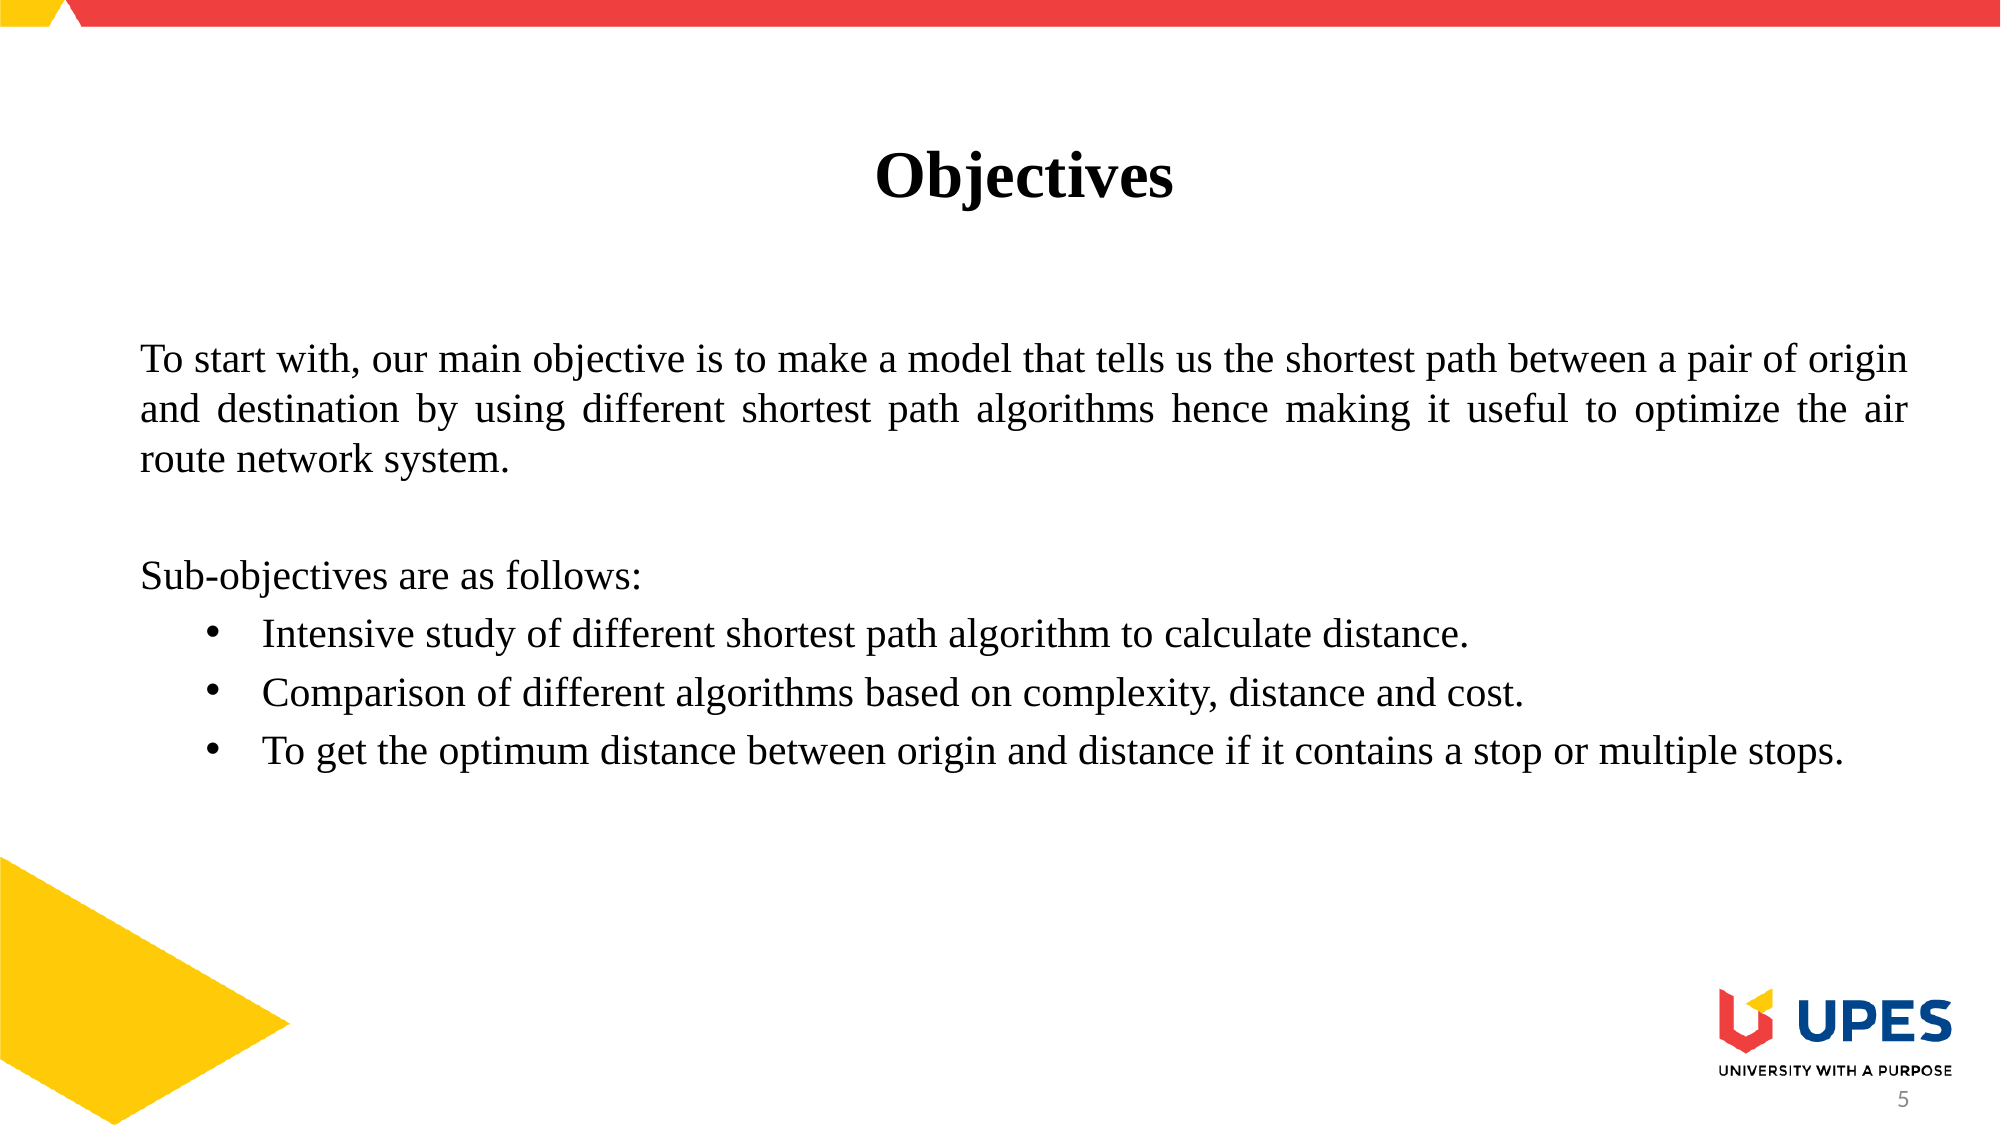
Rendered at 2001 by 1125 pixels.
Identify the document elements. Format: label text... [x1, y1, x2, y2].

list To start with, our main objective is to make a model that tells us the shortest path between a pair of origin and destination by using different shortest path algorithms hence making it useful to optimize the air route network system. Sub-objectives are as follows: Intensive study of different shortest path algorithm to calculate distance. Comparison of different algorithms based on complexity, distance and cost. To get the optimum distance between origin and distance if it contains a stop or multiple stops. [125, 322, 1925, 1030]
title Objectives [125, 77, 1925, 265]
picture [0, 0, 2001, 1125]
